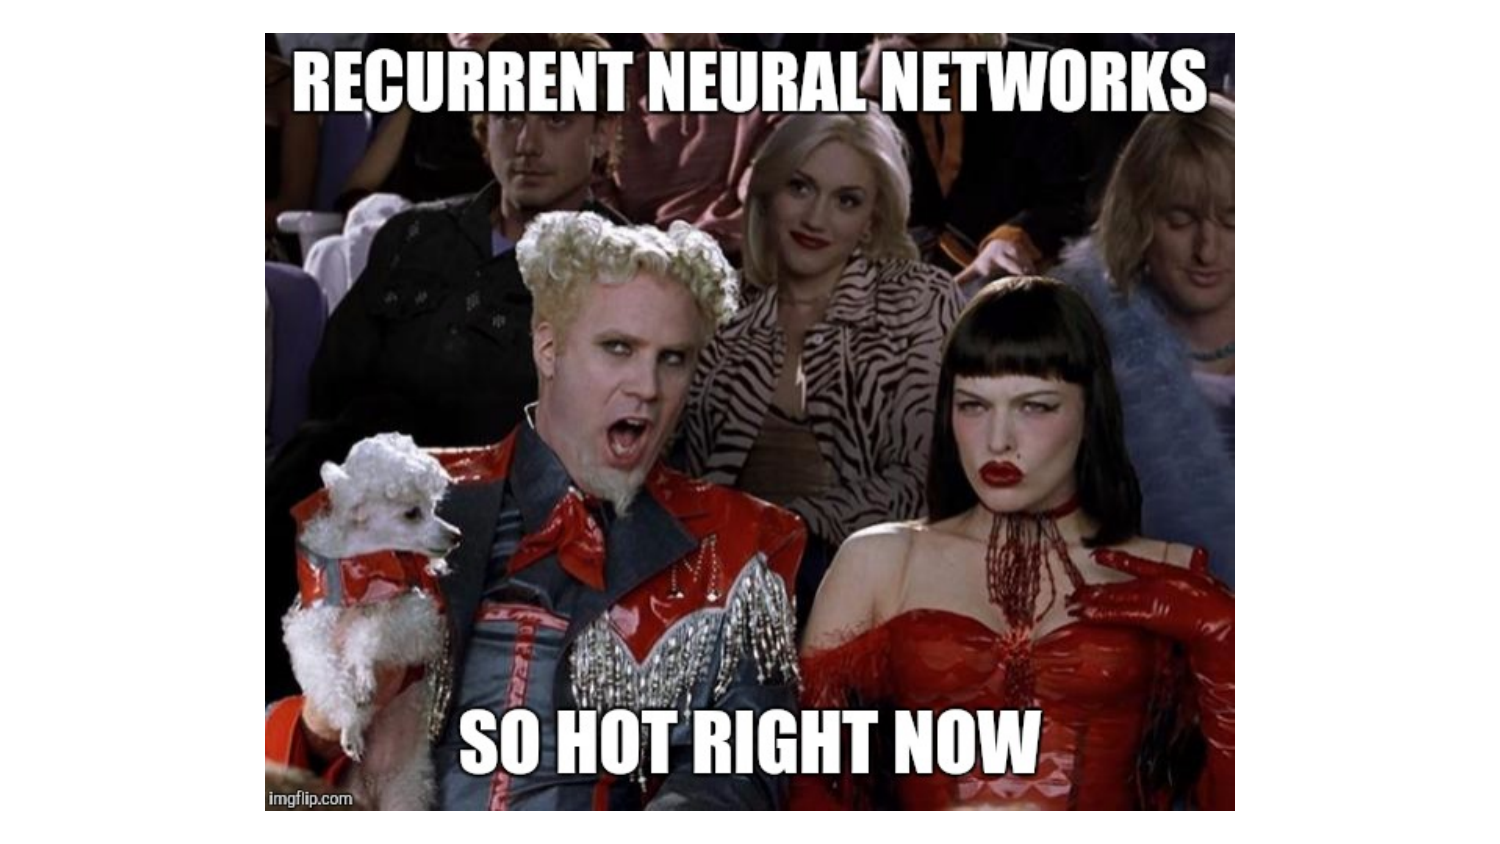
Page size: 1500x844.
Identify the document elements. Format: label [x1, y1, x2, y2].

picture [265, 33, 1235, 811]
